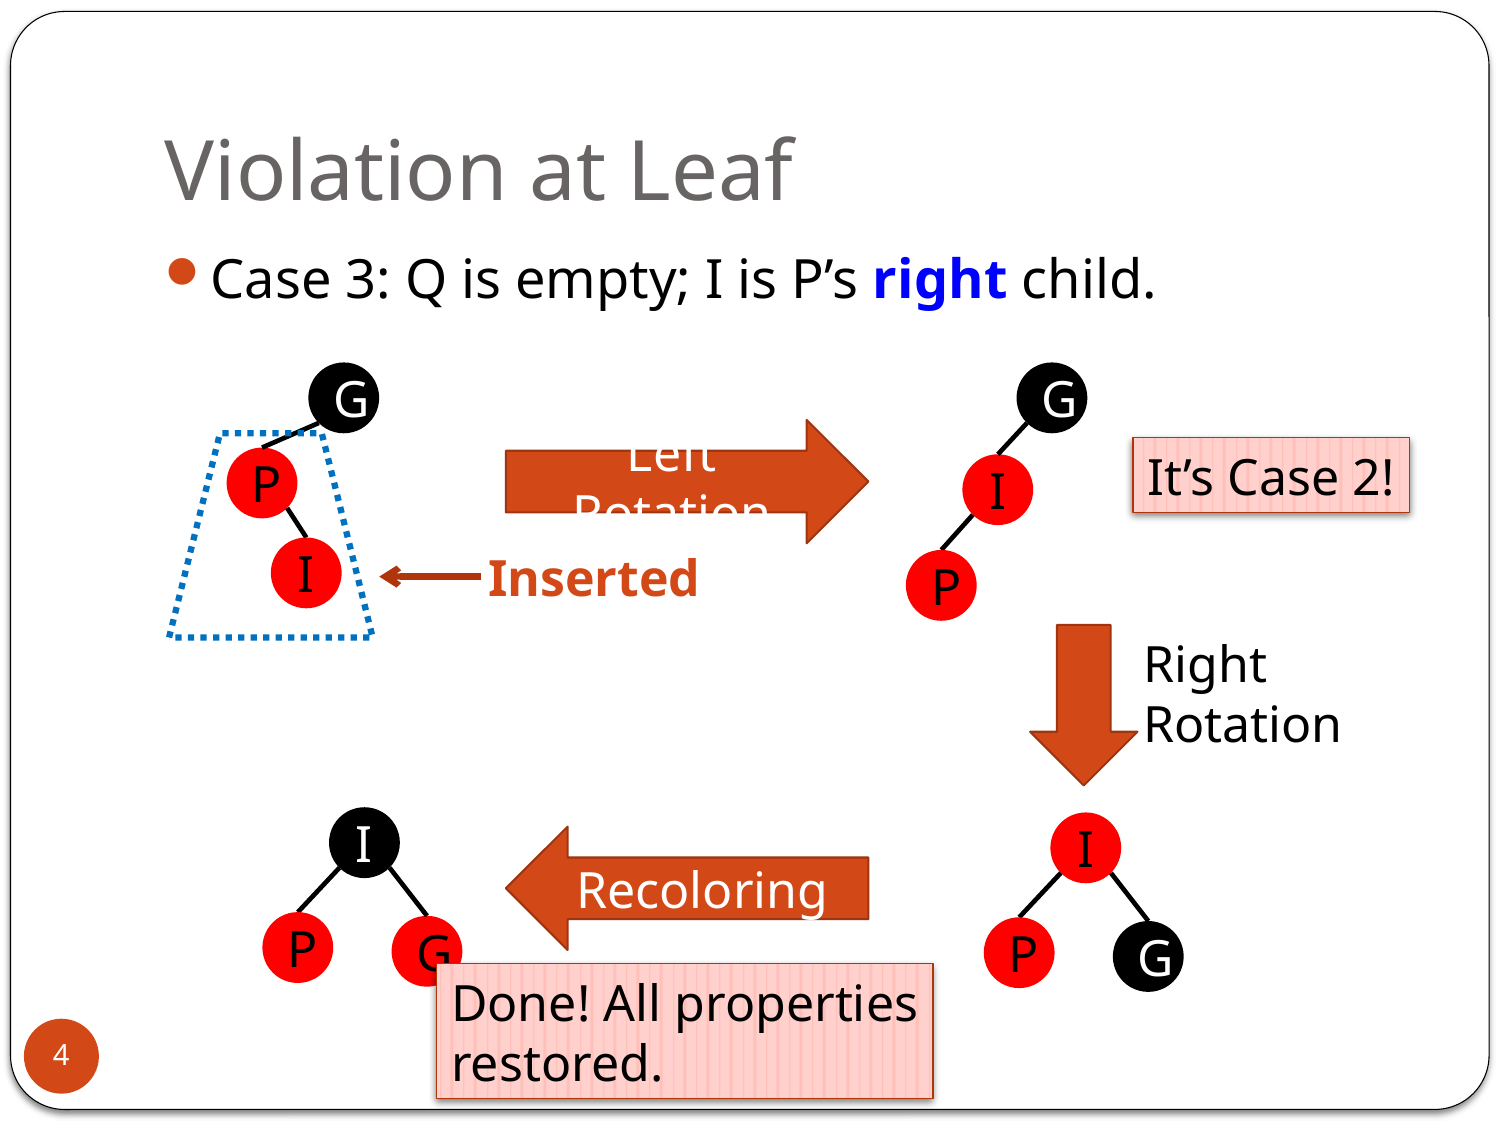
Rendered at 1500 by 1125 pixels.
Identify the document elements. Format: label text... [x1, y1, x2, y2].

text_box [168, 433, 374, 639]
text_box Left Rotation [706, 418, 870, 545]
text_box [983, 812, 1185, 993]
text_box Recoloring [505, 825, 870, 951]
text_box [262, 806, 463, 987]
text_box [905, 362, 1088, 622]
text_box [1029, 624, 1338, 786]
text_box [226, 362, 701, 616]
text_box Done! All properties restored. [436, 963, 934, 1099]
text_box It’s Case 2! [1132, 437, 1410, 513]
title Violation at Leaf [150, 45, 1425, 233]
list Case 3: Q is empty; I is P’s right child. [150, 237, 1425, 988]
slide_number 4 [23, 1018, 99, 1094]
